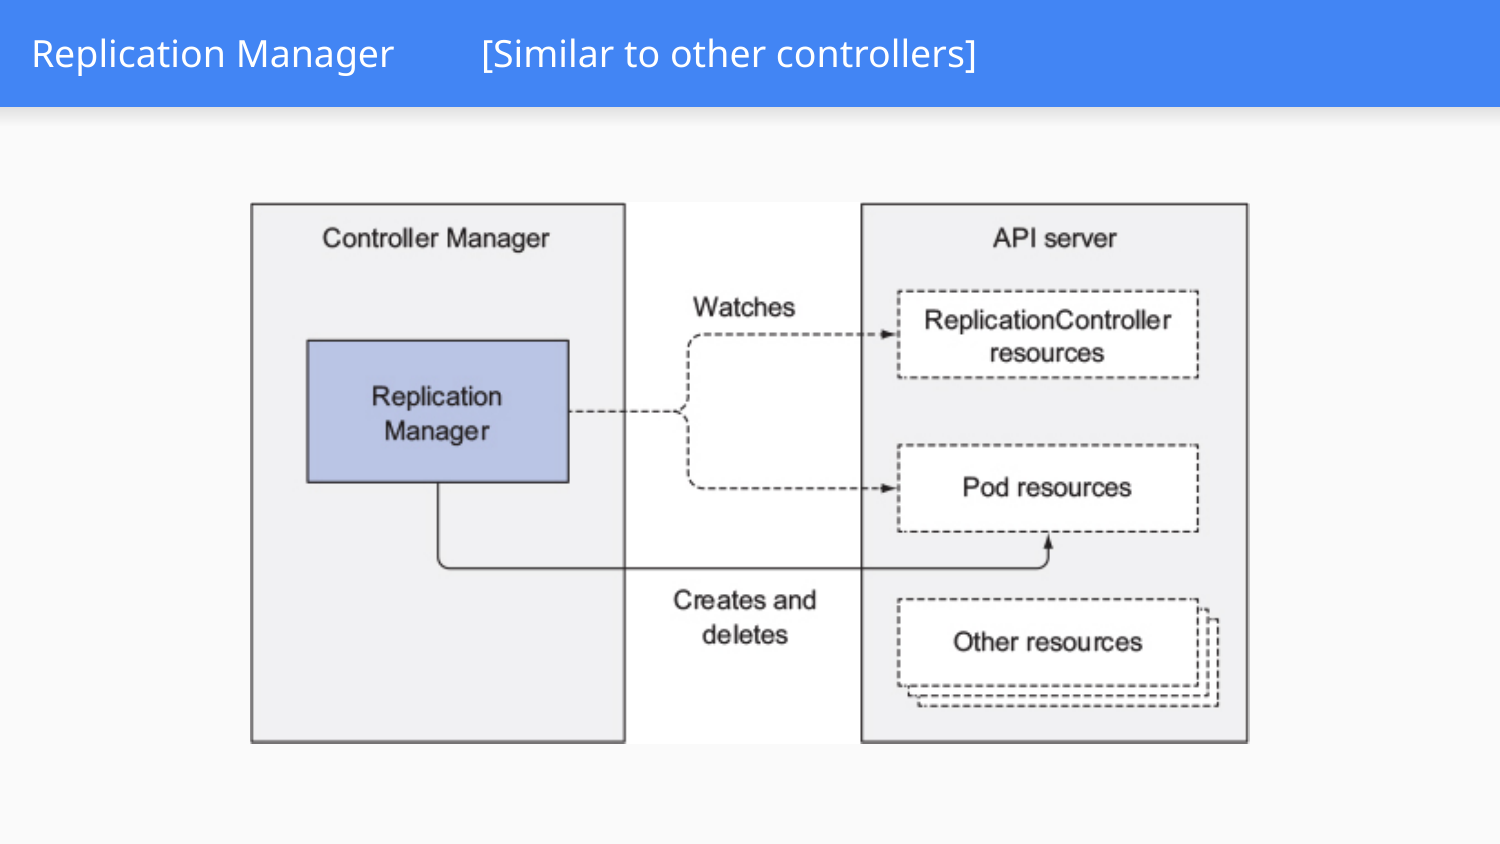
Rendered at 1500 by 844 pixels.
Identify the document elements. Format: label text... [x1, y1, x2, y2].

title Replication Manager [Similar to other controllers] [16, 2, 1464, 102]
picture [250, 201, 1250, 744]
